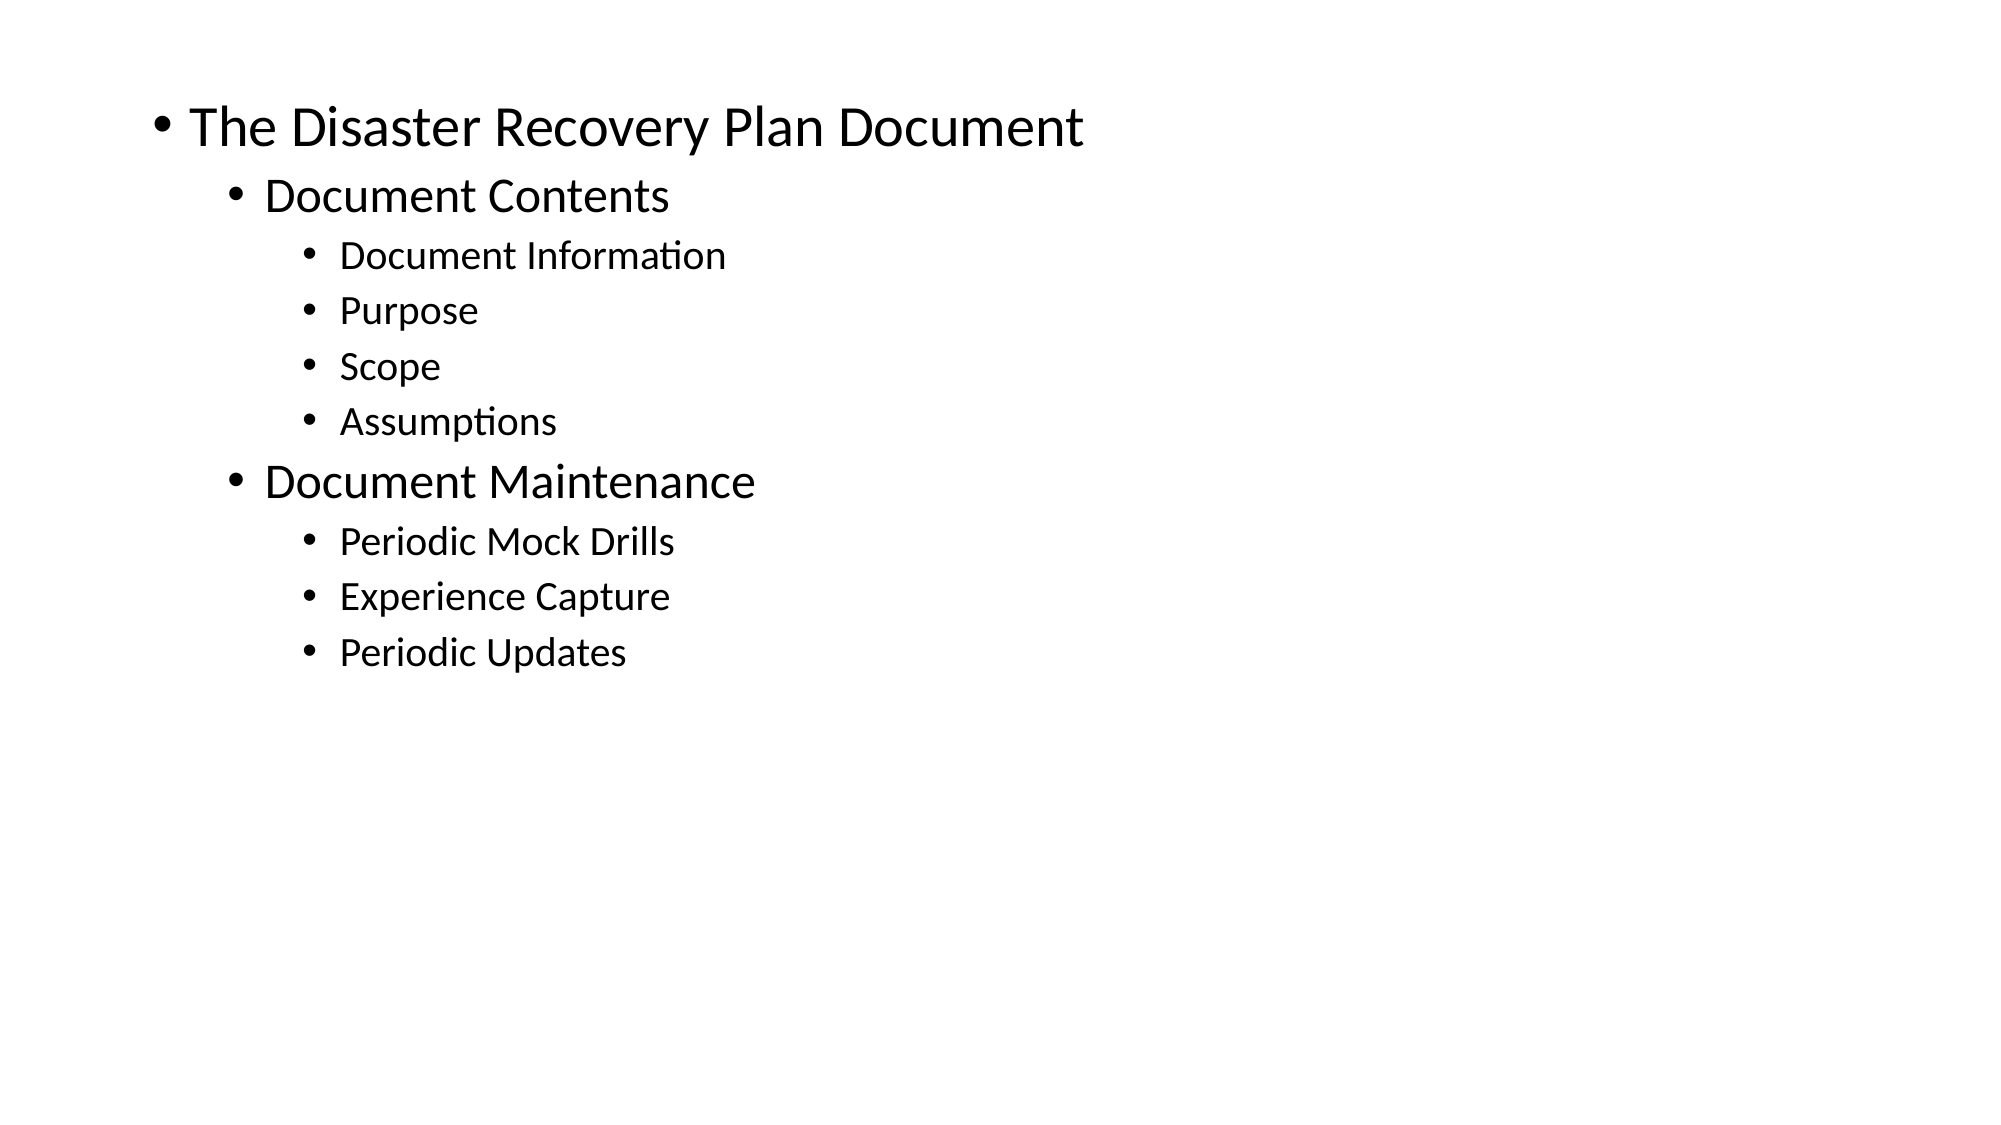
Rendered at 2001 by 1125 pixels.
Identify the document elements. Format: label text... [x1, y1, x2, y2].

list The Disaster Recovery Plan Document Document Contents Document Information Purpose Scope Assumptions Document Maintenance Periodic Mock Drills Experience Capture Periodic Updates [137, 88, 1863, 1014]
